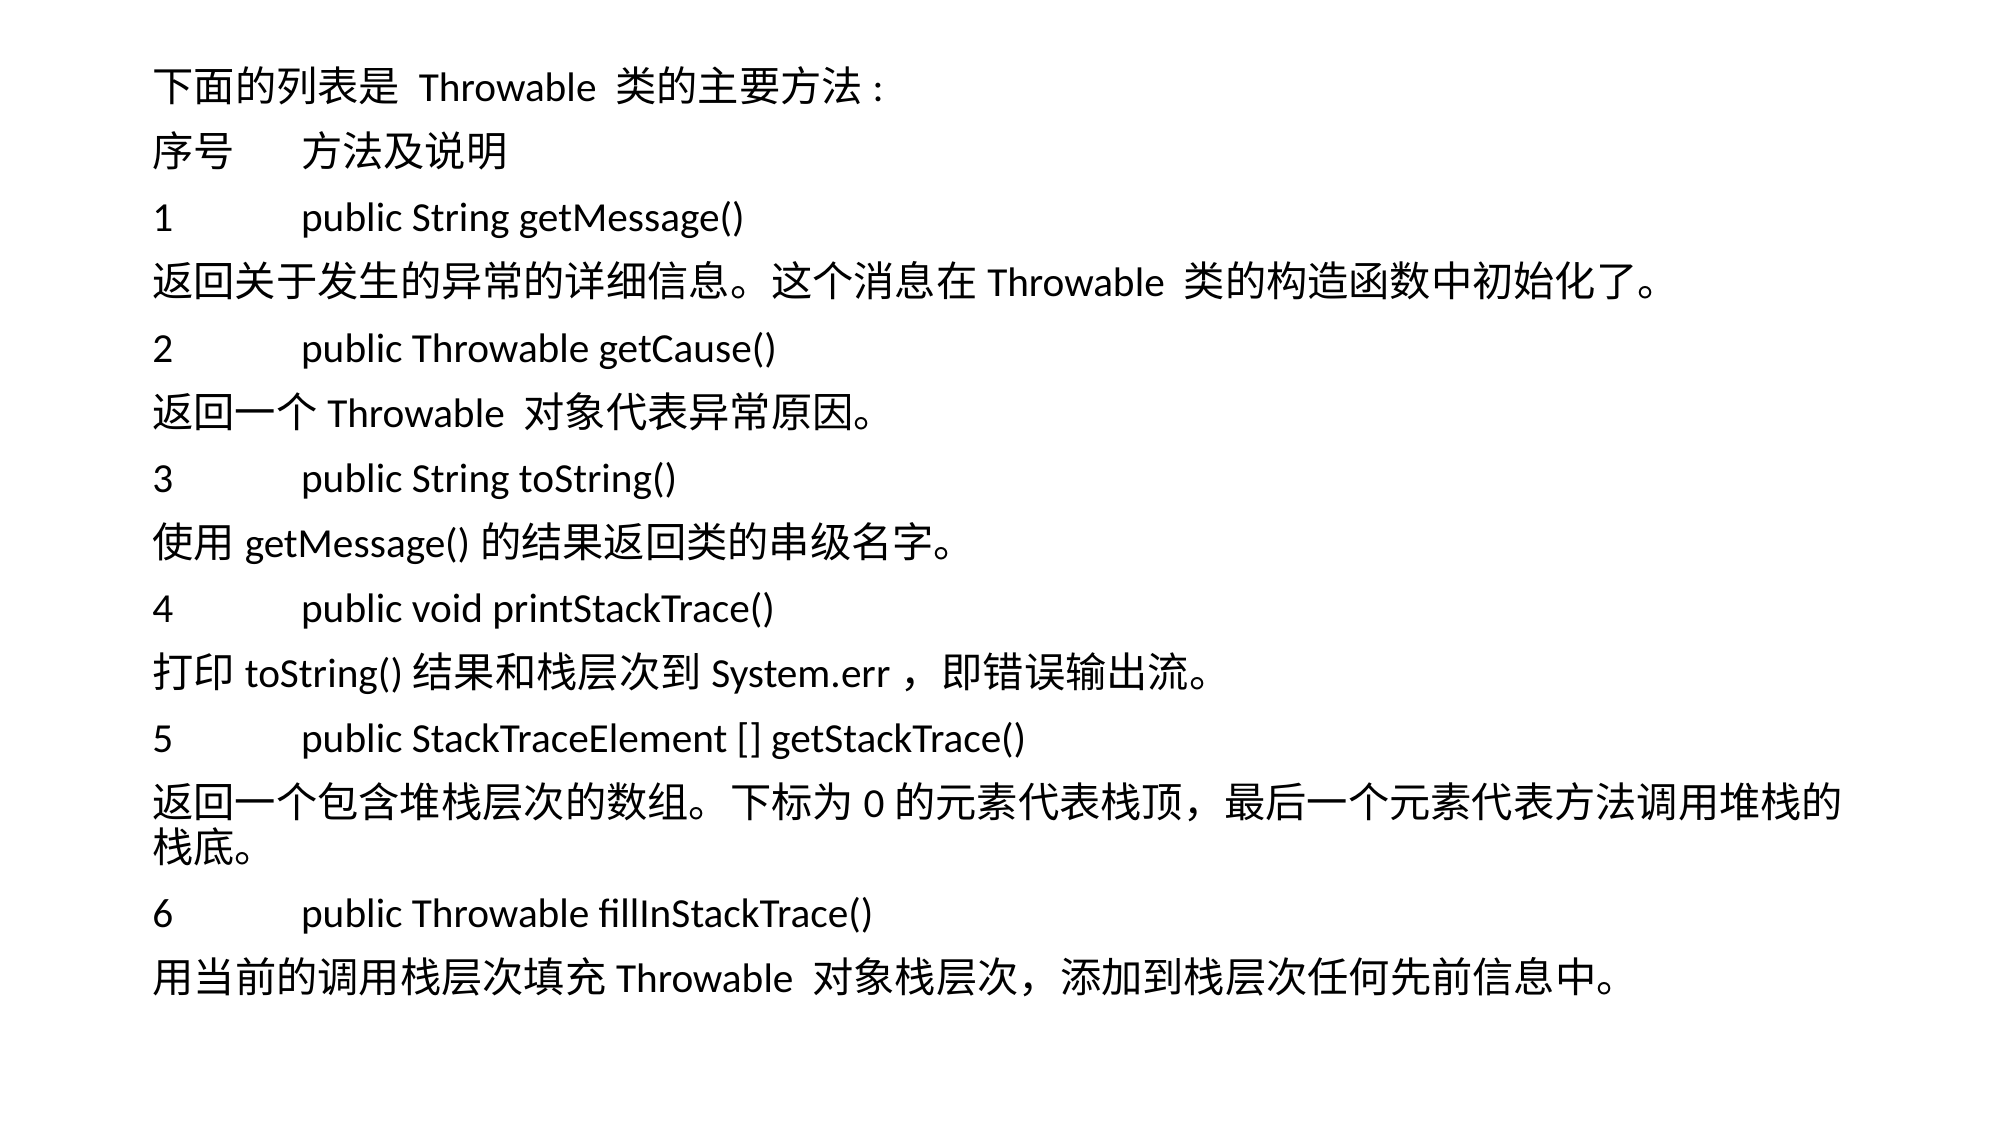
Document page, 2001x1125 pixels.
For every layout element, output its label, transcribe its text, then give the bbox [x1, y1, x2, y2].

list 下面的列表是 Throwable 类的主要方法: 序号 方法及说明 1 public String getMessage() 返回关于发生的异常的详细信息。这个消息在Throwable 类的构造函数中初始化了。 2 public Throwable getCause() 返回一个Throwable 对象代表异常原因。 3 public String toString() 使用getMessage()的结果返回类的串级名字。 4 public void printStackTrace() 打印toString()结果和栈层次到System.err，即错误输出流。 5 public StackTraceElement [] getStackTrace() 返回一个包含堆栈层次的数组。下标为0的元素代表栈顶，最后一个元素代表方法调用堆栈的栈底。 6 public Throwable fillInStackTrace() 用当前的调用栈层次填充Throwable 对象栈层次，添加到栈层次任何先前信息中。 [137, 58, 1863, 1014]
